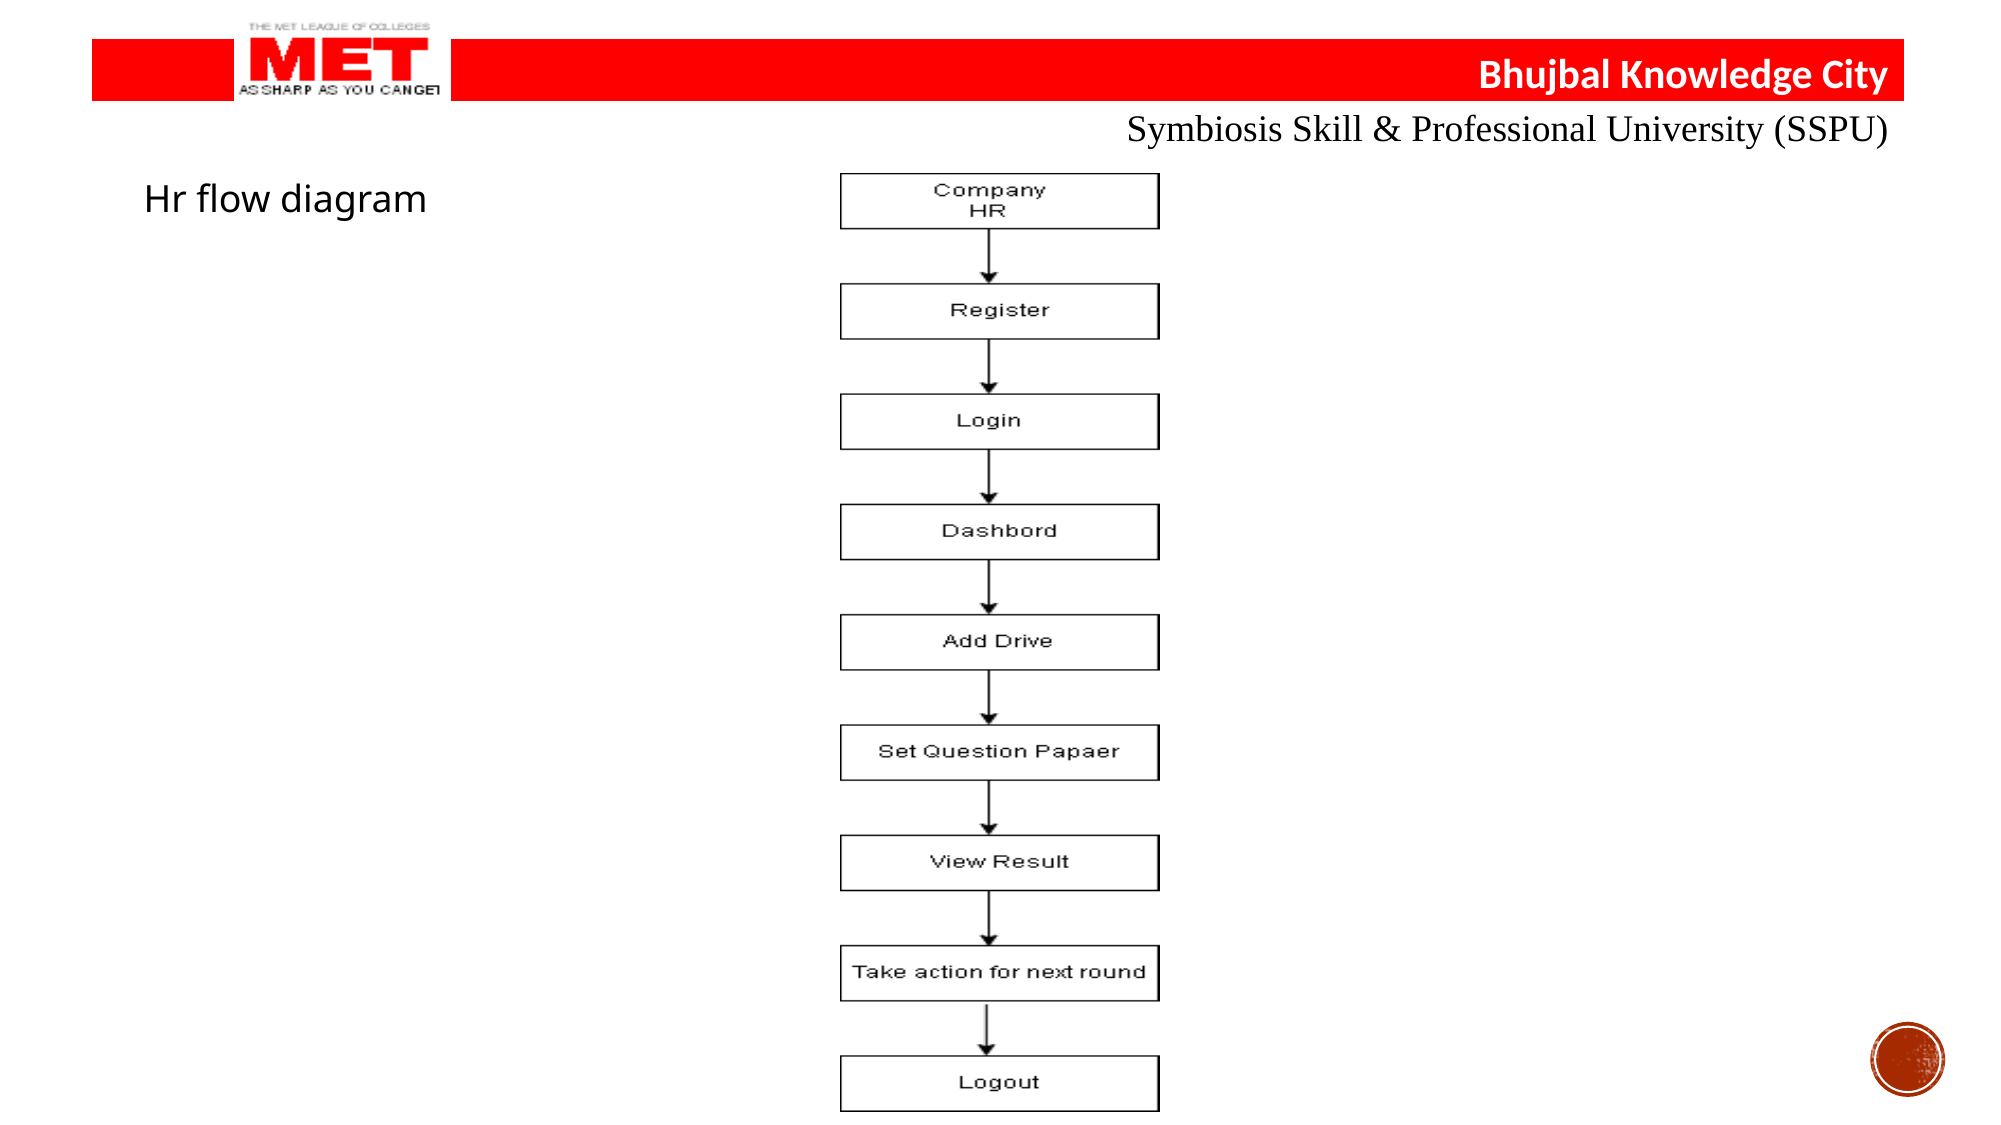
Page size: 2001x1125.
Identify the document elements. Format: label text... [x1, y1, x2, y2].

text_box Hr flow diagram [128, 198, 839, 227]
picture [840, 177, 1160, 1112]
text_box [93, 15, 1905, 198]
